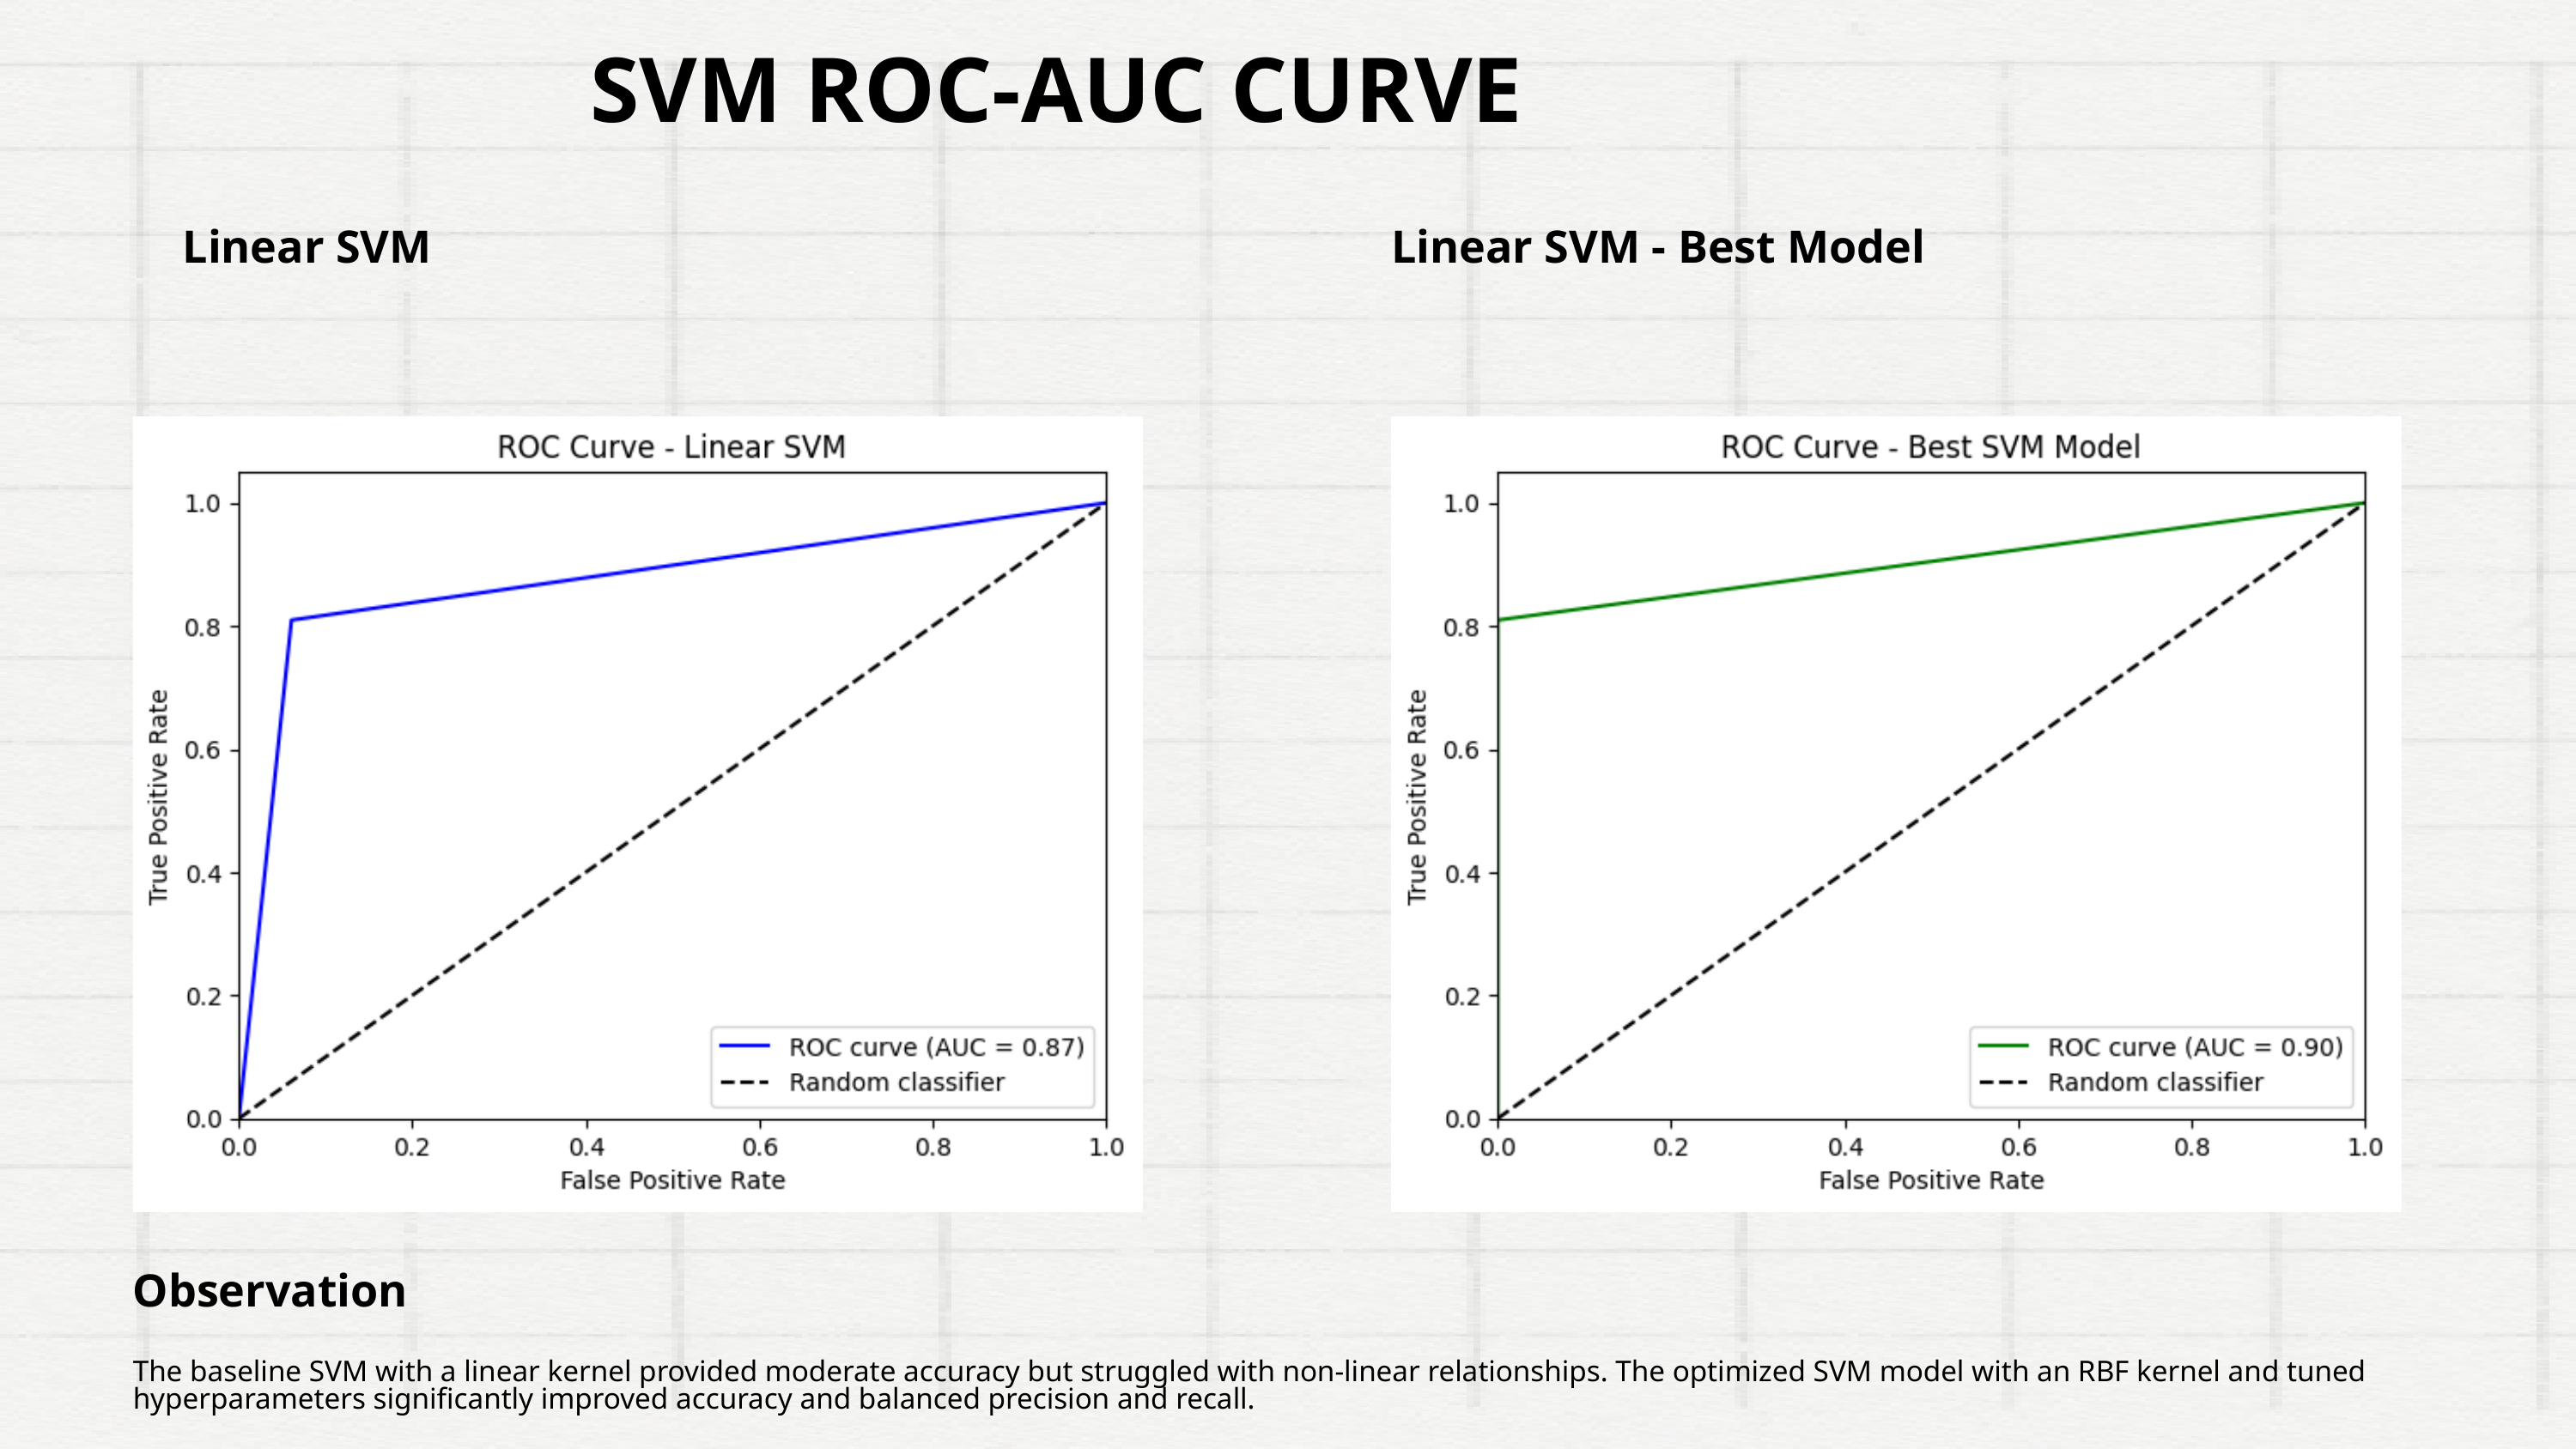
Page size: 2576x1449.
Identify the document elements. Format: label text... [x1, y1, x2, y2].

text_box Linear SVM [182, 228, 1288, 272]
text_box SVM ROC-AUC CURVE [590, 53, 1696, 141]
text_box [0, 0, 2576, 1449]
text_box Linear SVM - Best Model [1391, 228, 2497, 272]
text_box [1391, 416, 2402, 1212]
text_box Observation The baseline SVM with a linear kernel provided moderate accuracy but struggled with non-linear relationships. The optimized SVM model with an RBF kernel and tuned hyperparameters significantly improved accuracy and balanced precision and recall. [132, 1272, 2416, 1416]
text_box [132, 416, 1144, 1212]
